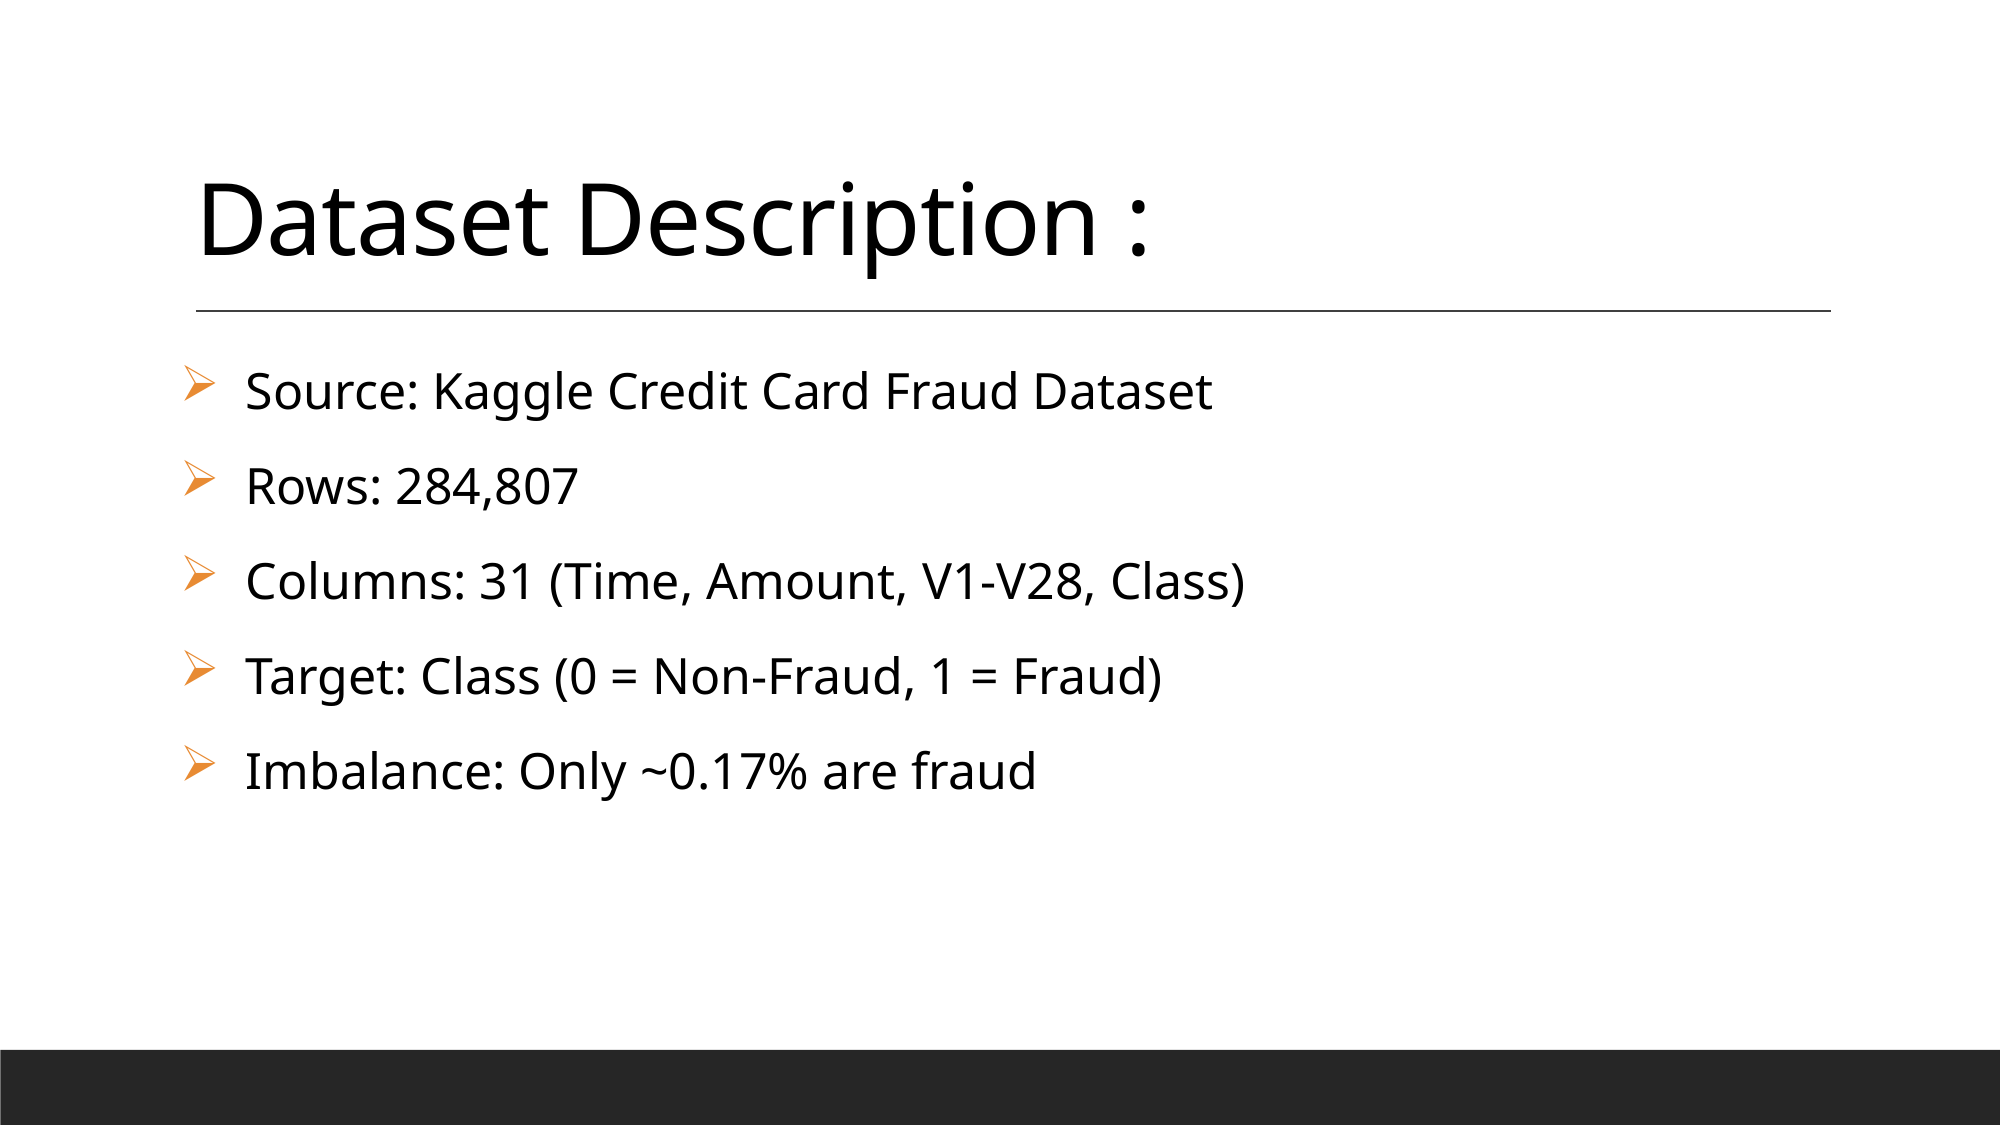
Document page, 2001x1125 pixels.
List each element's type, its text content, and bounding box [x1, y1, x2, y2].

title Dataset Description : [180, 47, 1830, 285]
list Source: Kaggle Credit Card Fraud Dataset Rows: 284,807 Columns: 31 (Time, Amount, V1-V28, Class) Target: Class (0 = Non-Fraud, 1 = Fraud) Imbalance: Only ~0.17% are fraud [180, 345, 1830, 963]
